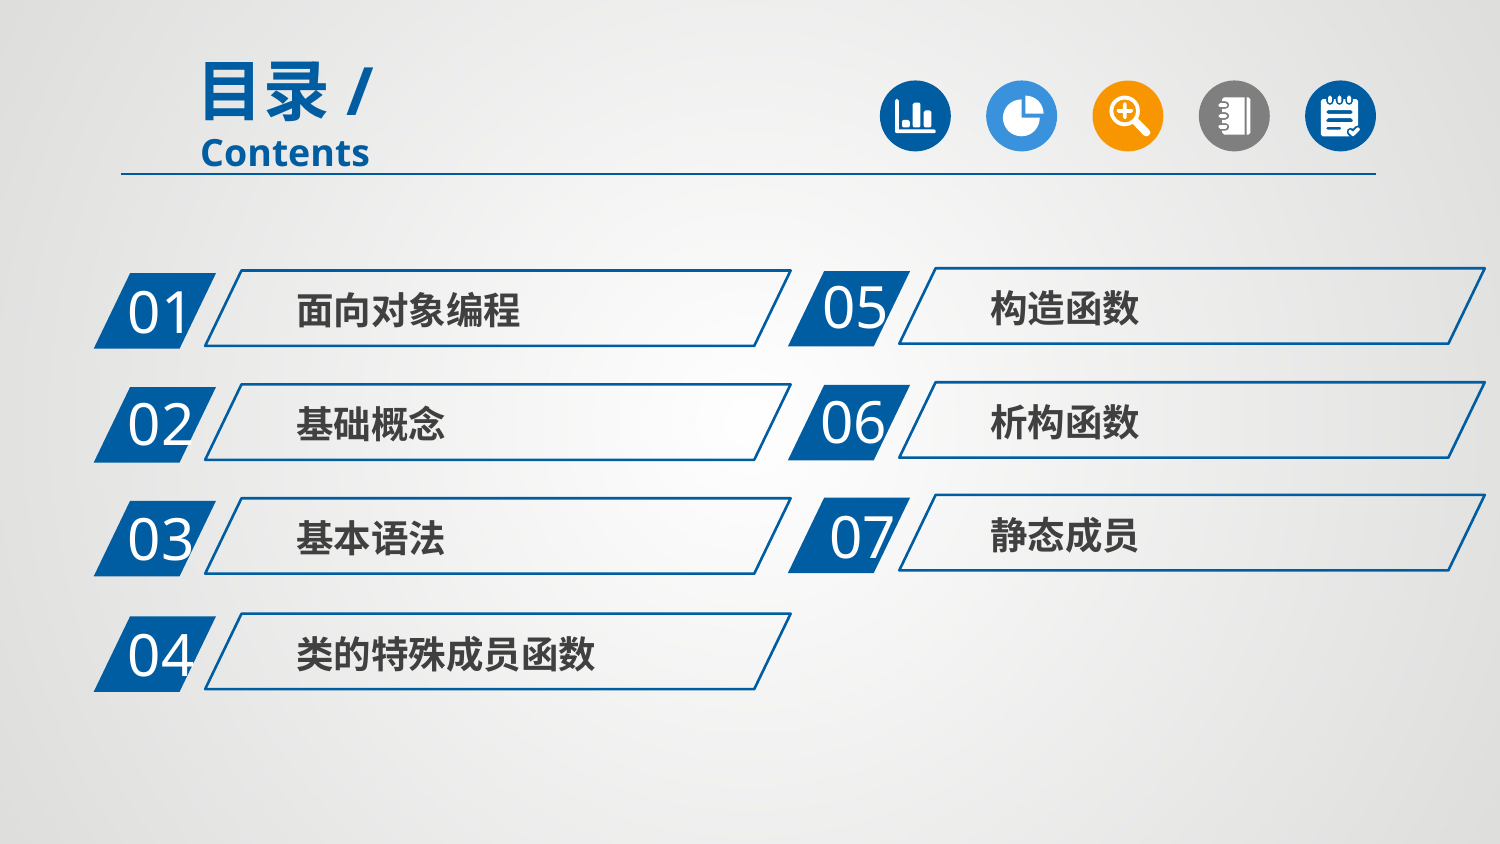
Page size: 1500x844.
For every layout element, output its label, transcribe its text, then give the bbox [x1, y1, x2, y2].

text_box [899, 268, 1485, 344]
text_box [879, 80, 952, 152]
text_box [93, 494, 230, 577]
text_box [985, 80, 1058, 152]
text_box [204, 384, 791, 461]
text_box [787, 492, 931, 580]
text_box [93, 379, 230, 463]
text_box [899, 494, 1485, 571]
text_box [1198, 80, 1271, 152]
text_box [204, 270, 791, 347]
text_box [787, 377, 923, 464]
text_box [787, 262, 924, 350]
text_box 目录/Contents [100, 70, 471, 152]
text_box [93, 610, 230, 697]
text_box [204, 613, 791, 690]
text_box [899, 381, 1485, 458]
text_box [93, 267, 230, 349]
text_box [204, 497, 782, 574]
picture [0, 0, 1500, 844]
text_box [1304, 80, 1377, 152]
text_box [1092, 80, 1164, 152]
